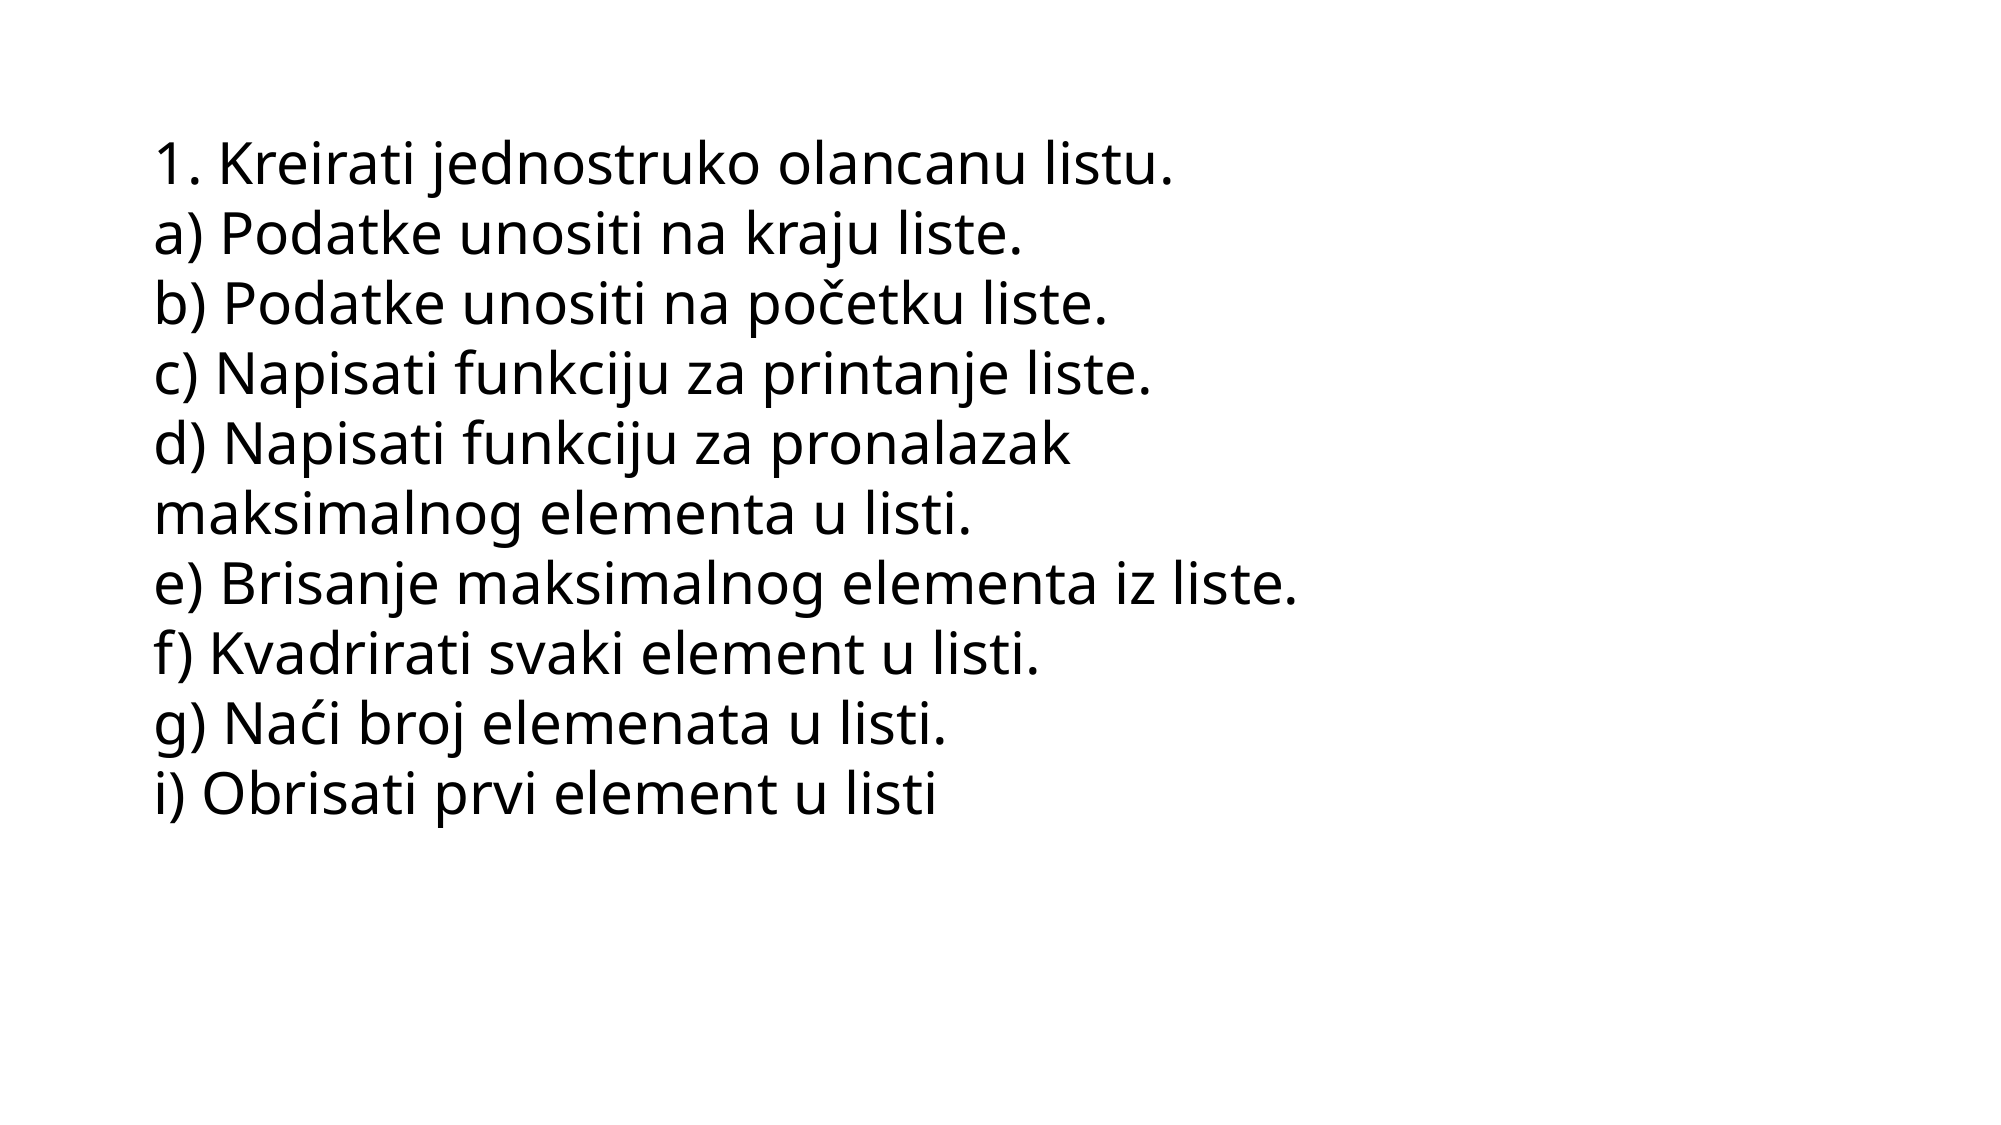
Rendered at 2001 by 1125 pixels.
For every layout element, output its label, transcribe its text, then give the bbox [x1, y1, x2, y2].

text_box 1. Kreirati jednostruko olancanu listu. a) Podatke unositi na kraju liste. b) Podatke unositi na početku liste. c) Napisati funkciju za printanje liste. d) Napisati funkciju za pronalazak maksimalnog elementa u listi. e) Brisanje maksimalnog elementa iz liste. f) Kvadrirati svaki element u listi. g) Naći broj elemenata u listi. i) Obrisati prvi element u listi [139, 118, 1918, 834]
